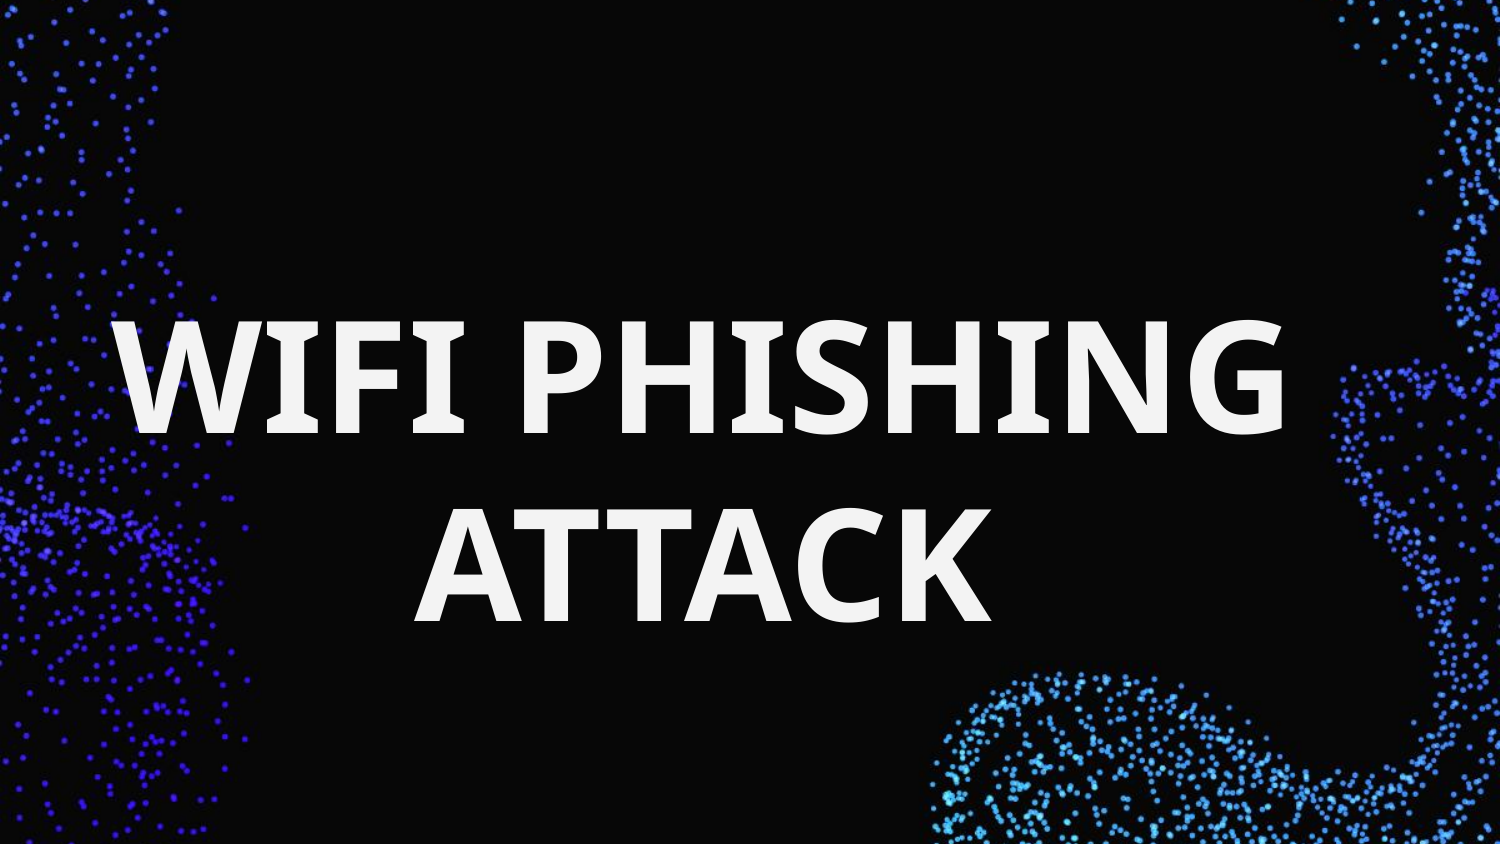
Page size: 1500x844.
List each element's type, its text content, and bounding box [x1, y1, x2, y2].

picture [0, 0, 1500, 844]
title WIFI PHISHING ATTACK [70, 432, 1337, 668]
